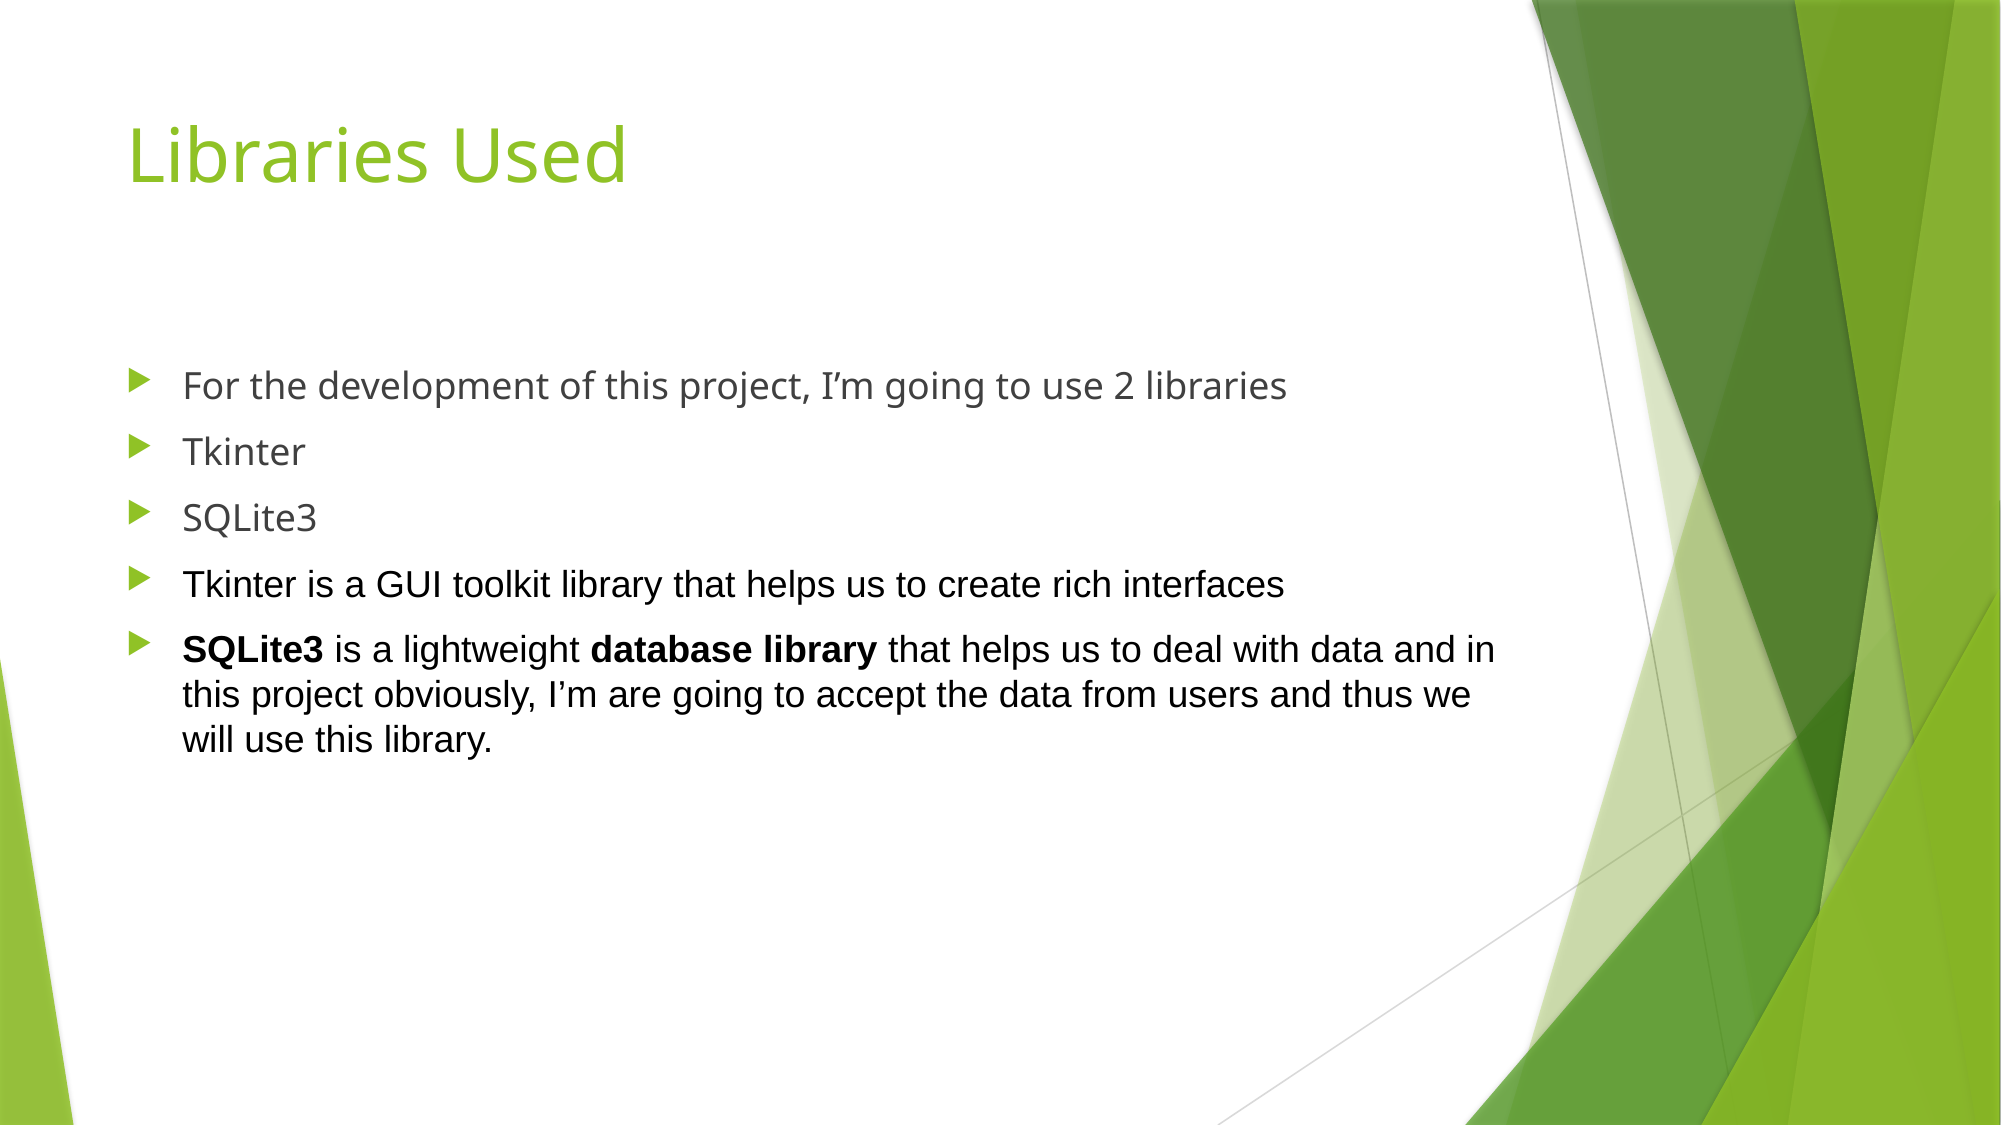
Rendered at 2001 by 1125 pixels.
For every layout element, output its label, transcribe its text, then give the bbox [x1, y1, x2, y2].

title Libraries Used [111, 99, 1522, 317]
list For the development of this project, I’m going to use 2 libraries Tkinter SQLite3 Tkinter is a GUI toolkit library that helps us to create rich interfaces SQLite3 is a lightweight database library that helps us to deal with data and in this project obviously, I’m are going to accept the data from users and thus we will use this library. [111, 354, 1522, 992]
